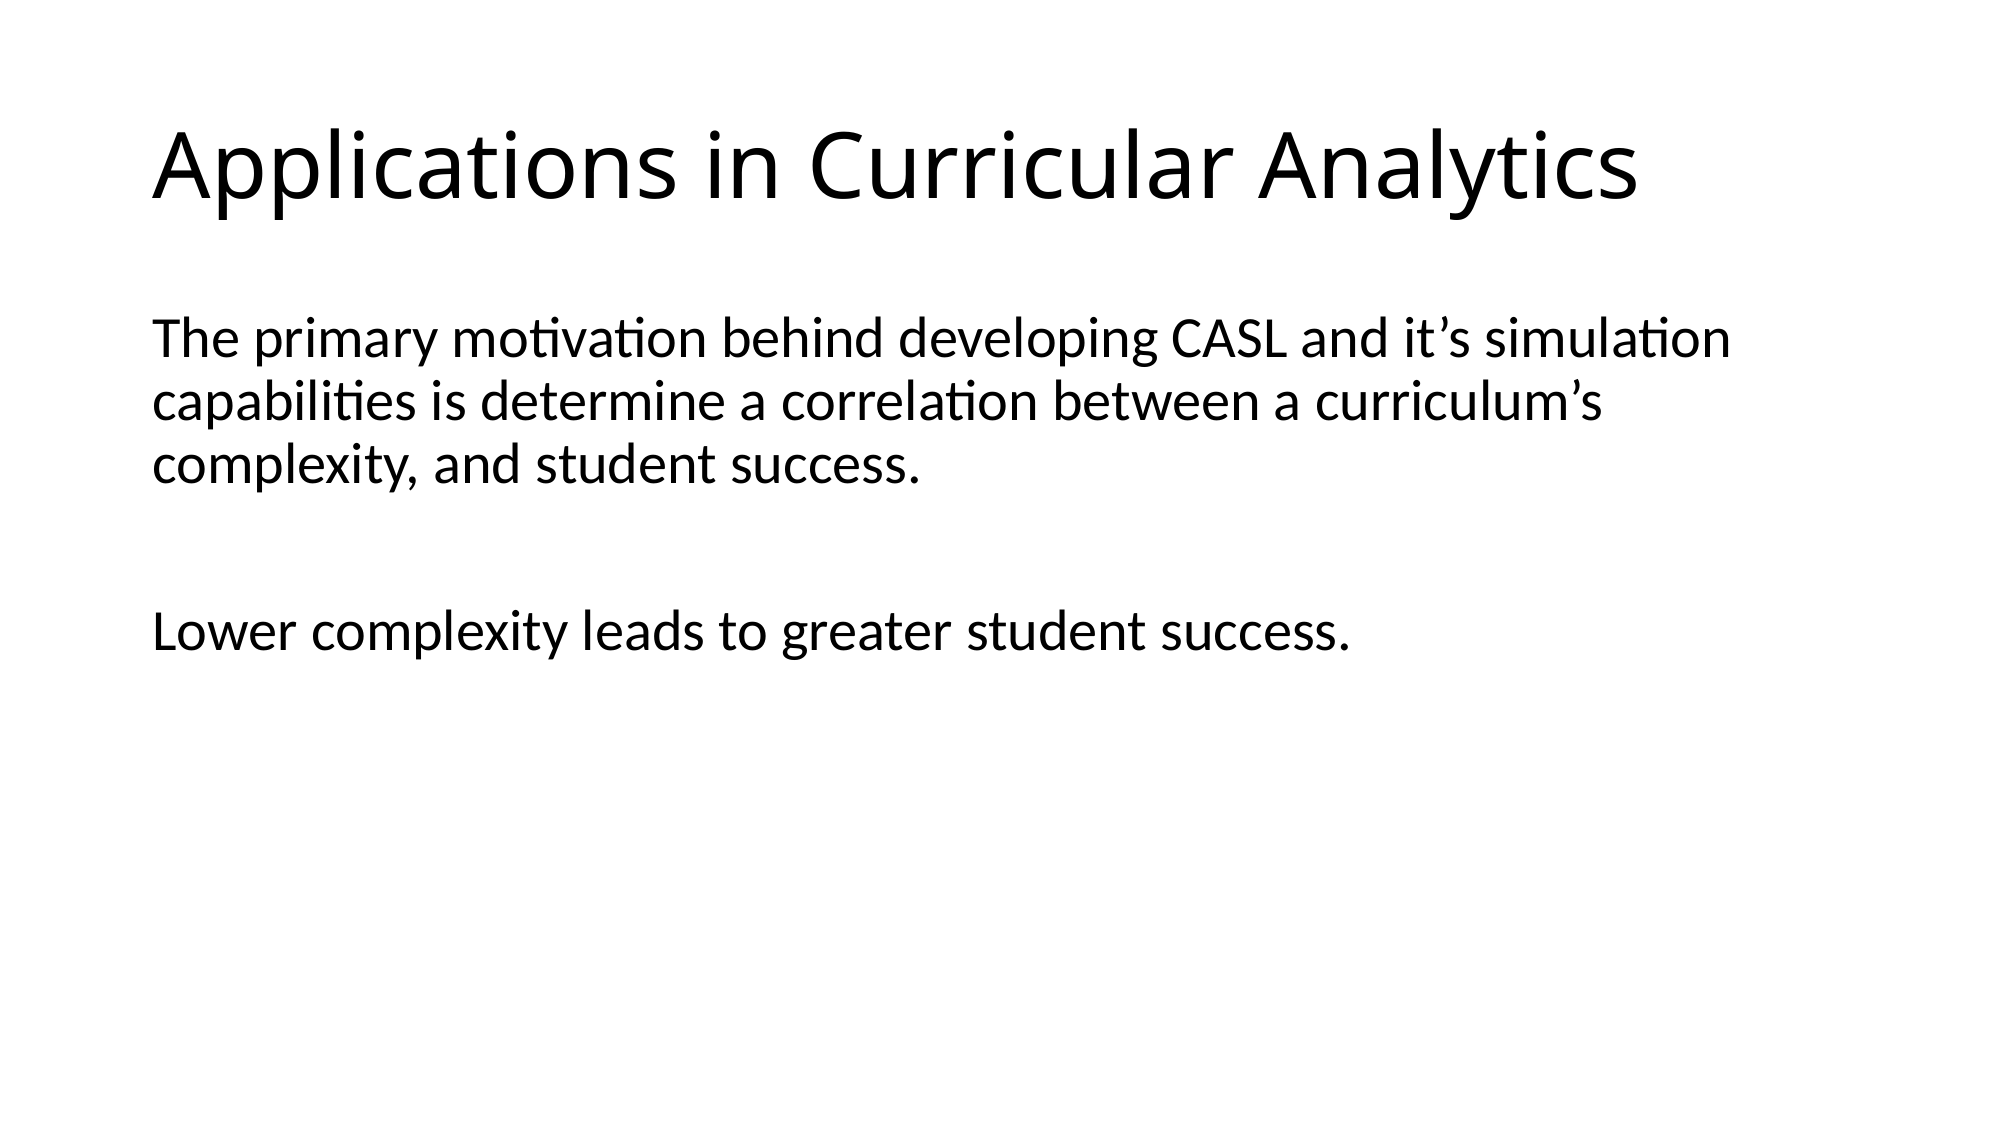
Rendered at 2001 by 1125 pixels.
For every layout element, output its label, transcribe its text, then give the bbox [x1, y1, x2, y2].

list The primary motivation behind developing CASL and it’s simulation capabilities is determine a correlation between a curriculum’s complexity, and student success. Lower complexity leads to greater student success. [137, 299, 1863, 1014]
title Applications in Curricular Analytics [137, 59, 1863, 278]
